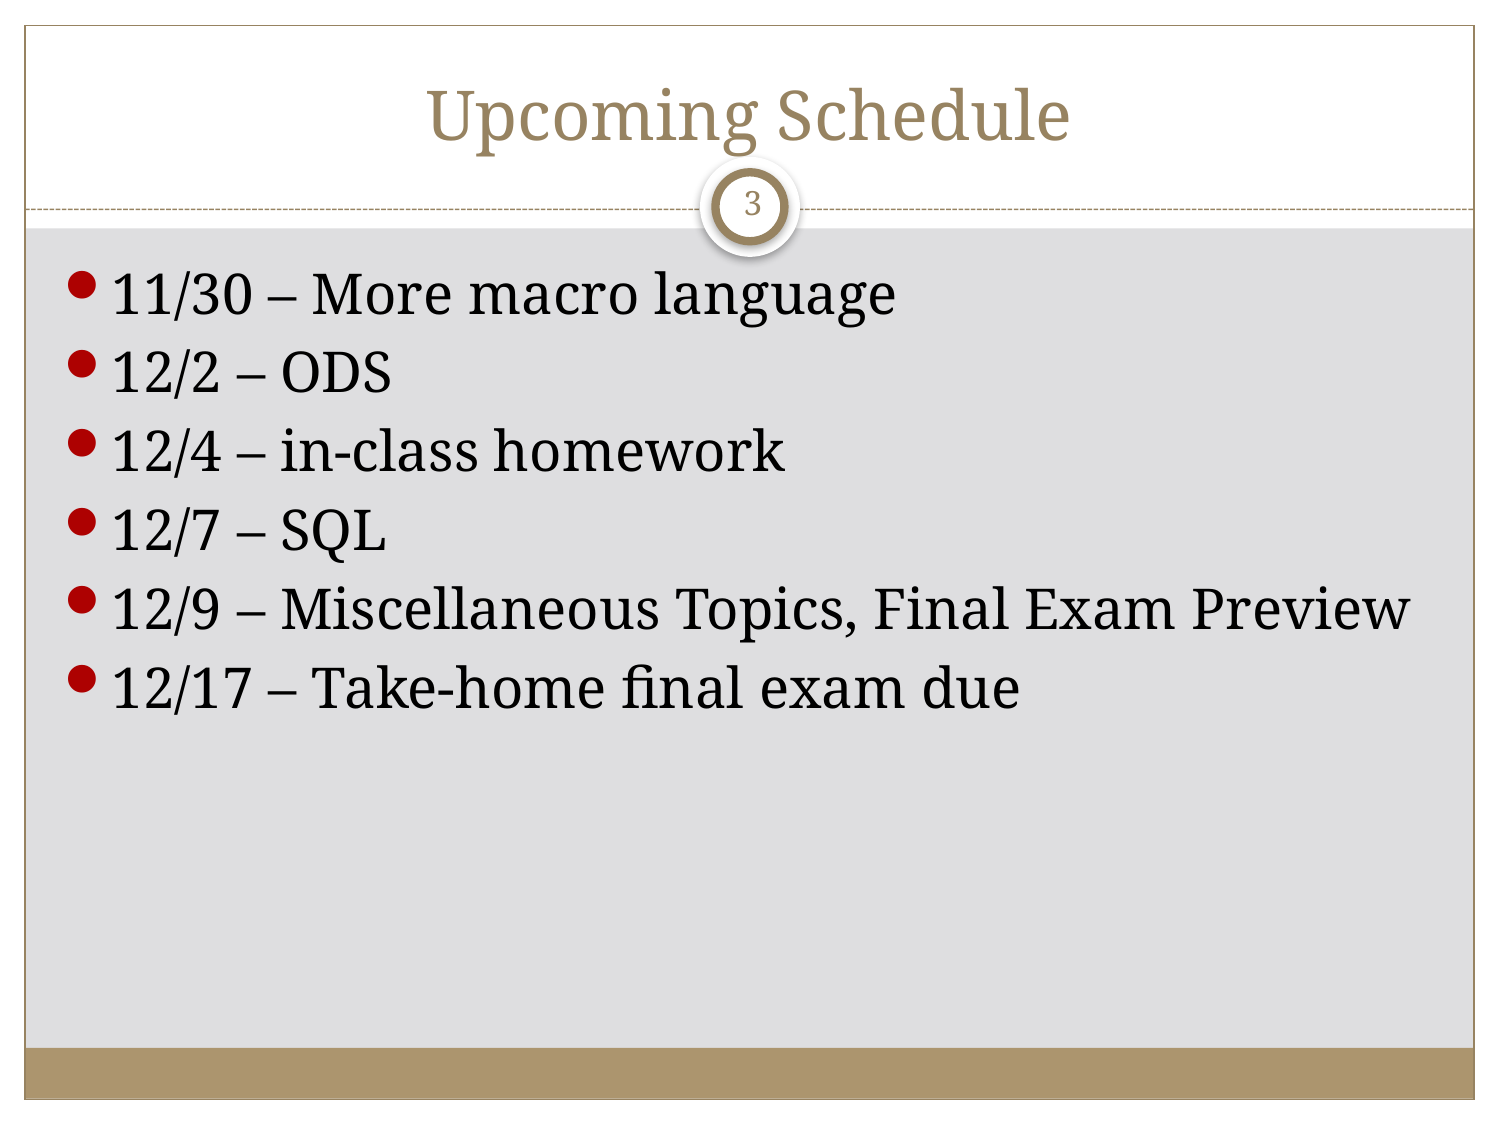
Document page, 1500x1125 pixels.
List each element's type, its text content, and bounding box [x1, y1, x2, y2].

slide_number 3 [715, 168, 791, 241]
title Upcoming Schedule [49, 37, 1450, 162]
list 11/30 – More macro language 12/2 – ODS 12/4 – in-class homework 12/7 – SQL 12/9 – Miscellaneous Topics, Final Exam Preview 12/17 – Take-home final exam due [49, 250, 1445, 1001]
